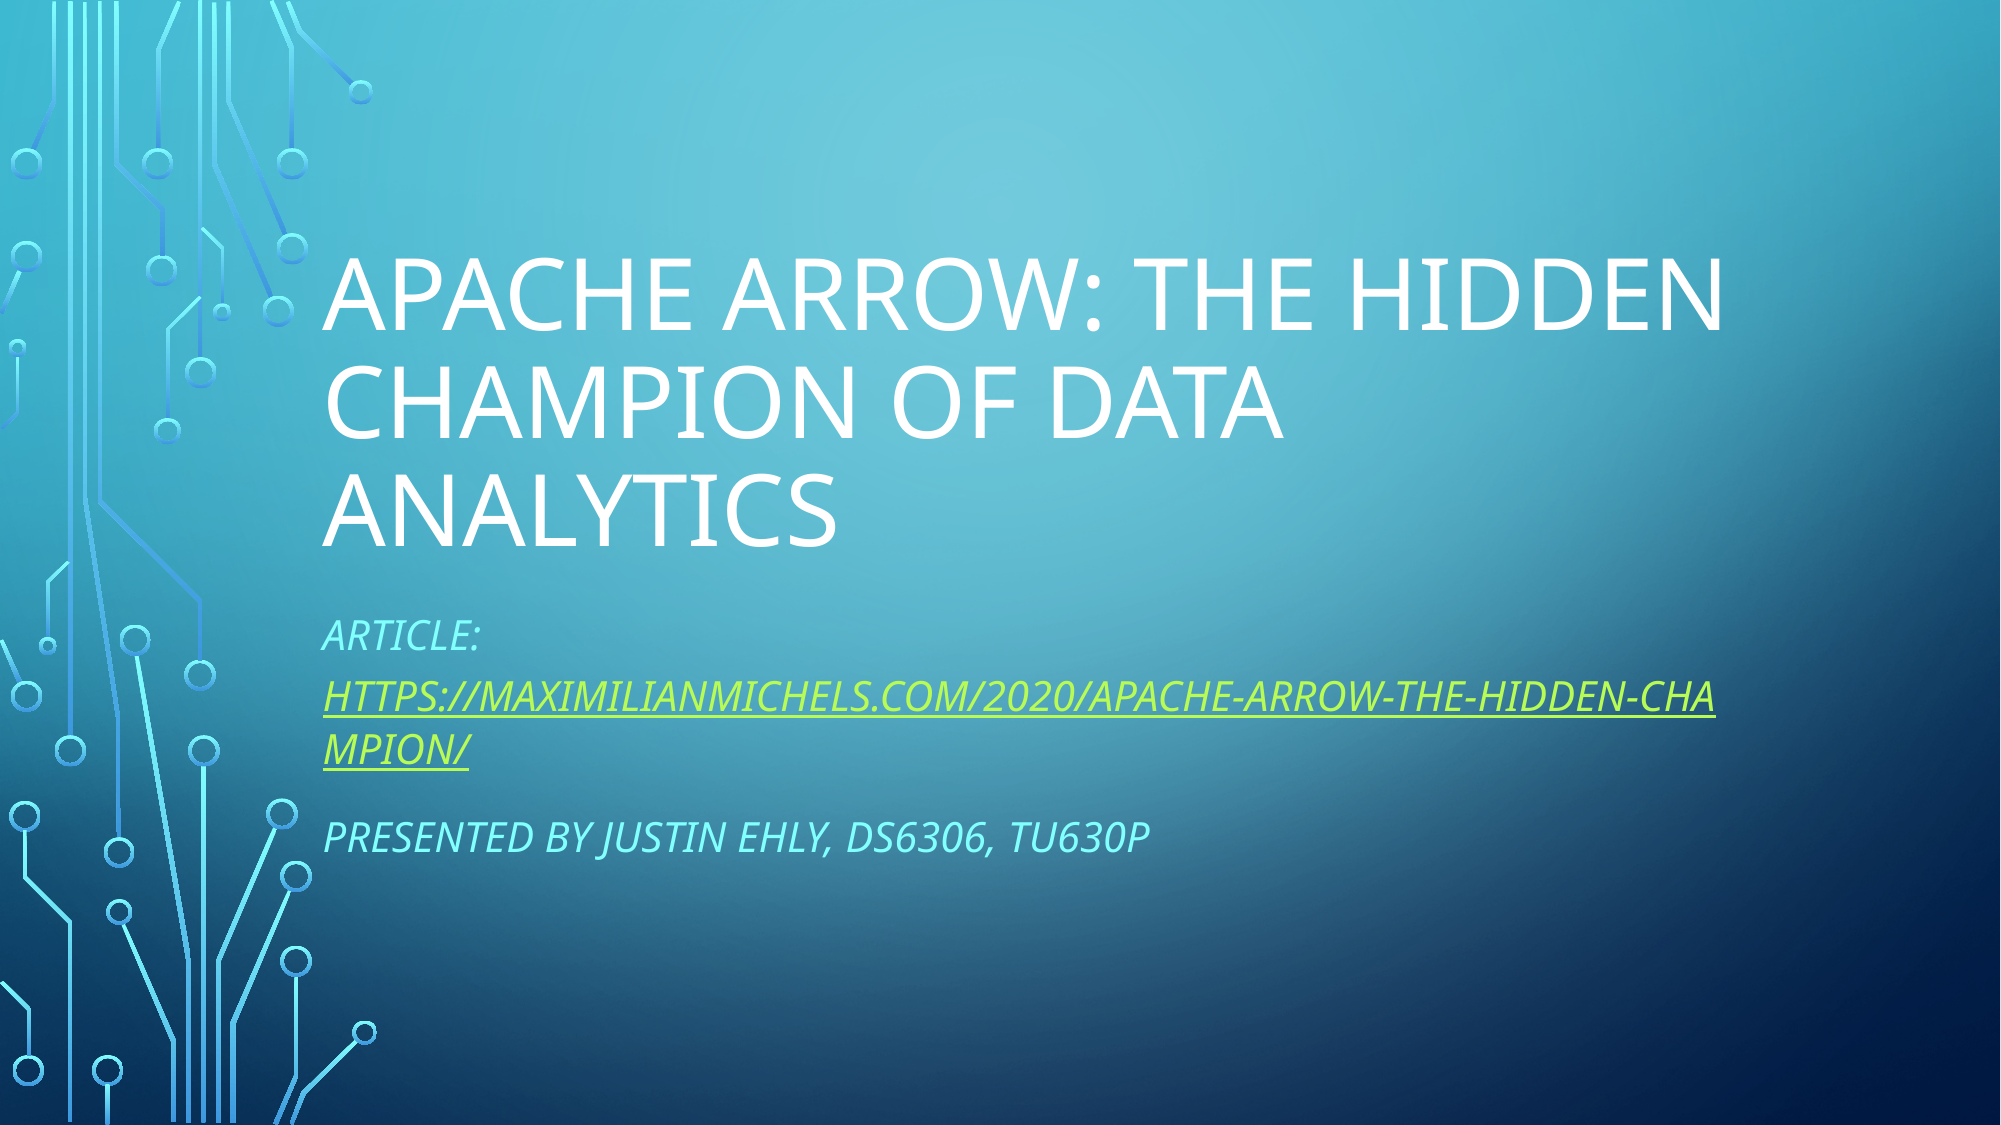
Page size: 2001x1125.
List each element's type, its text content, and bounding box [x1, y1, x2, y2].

title Apache arrow: the hidden champion of data analytics [307, 184, 1750, 576]
subtitle article: https://maximilianmichels.com/2020/apache-arrow-the-hidden-champion/ presented by justin Ehly, ds6306, tu630p [307, 590, 1750, 863]
